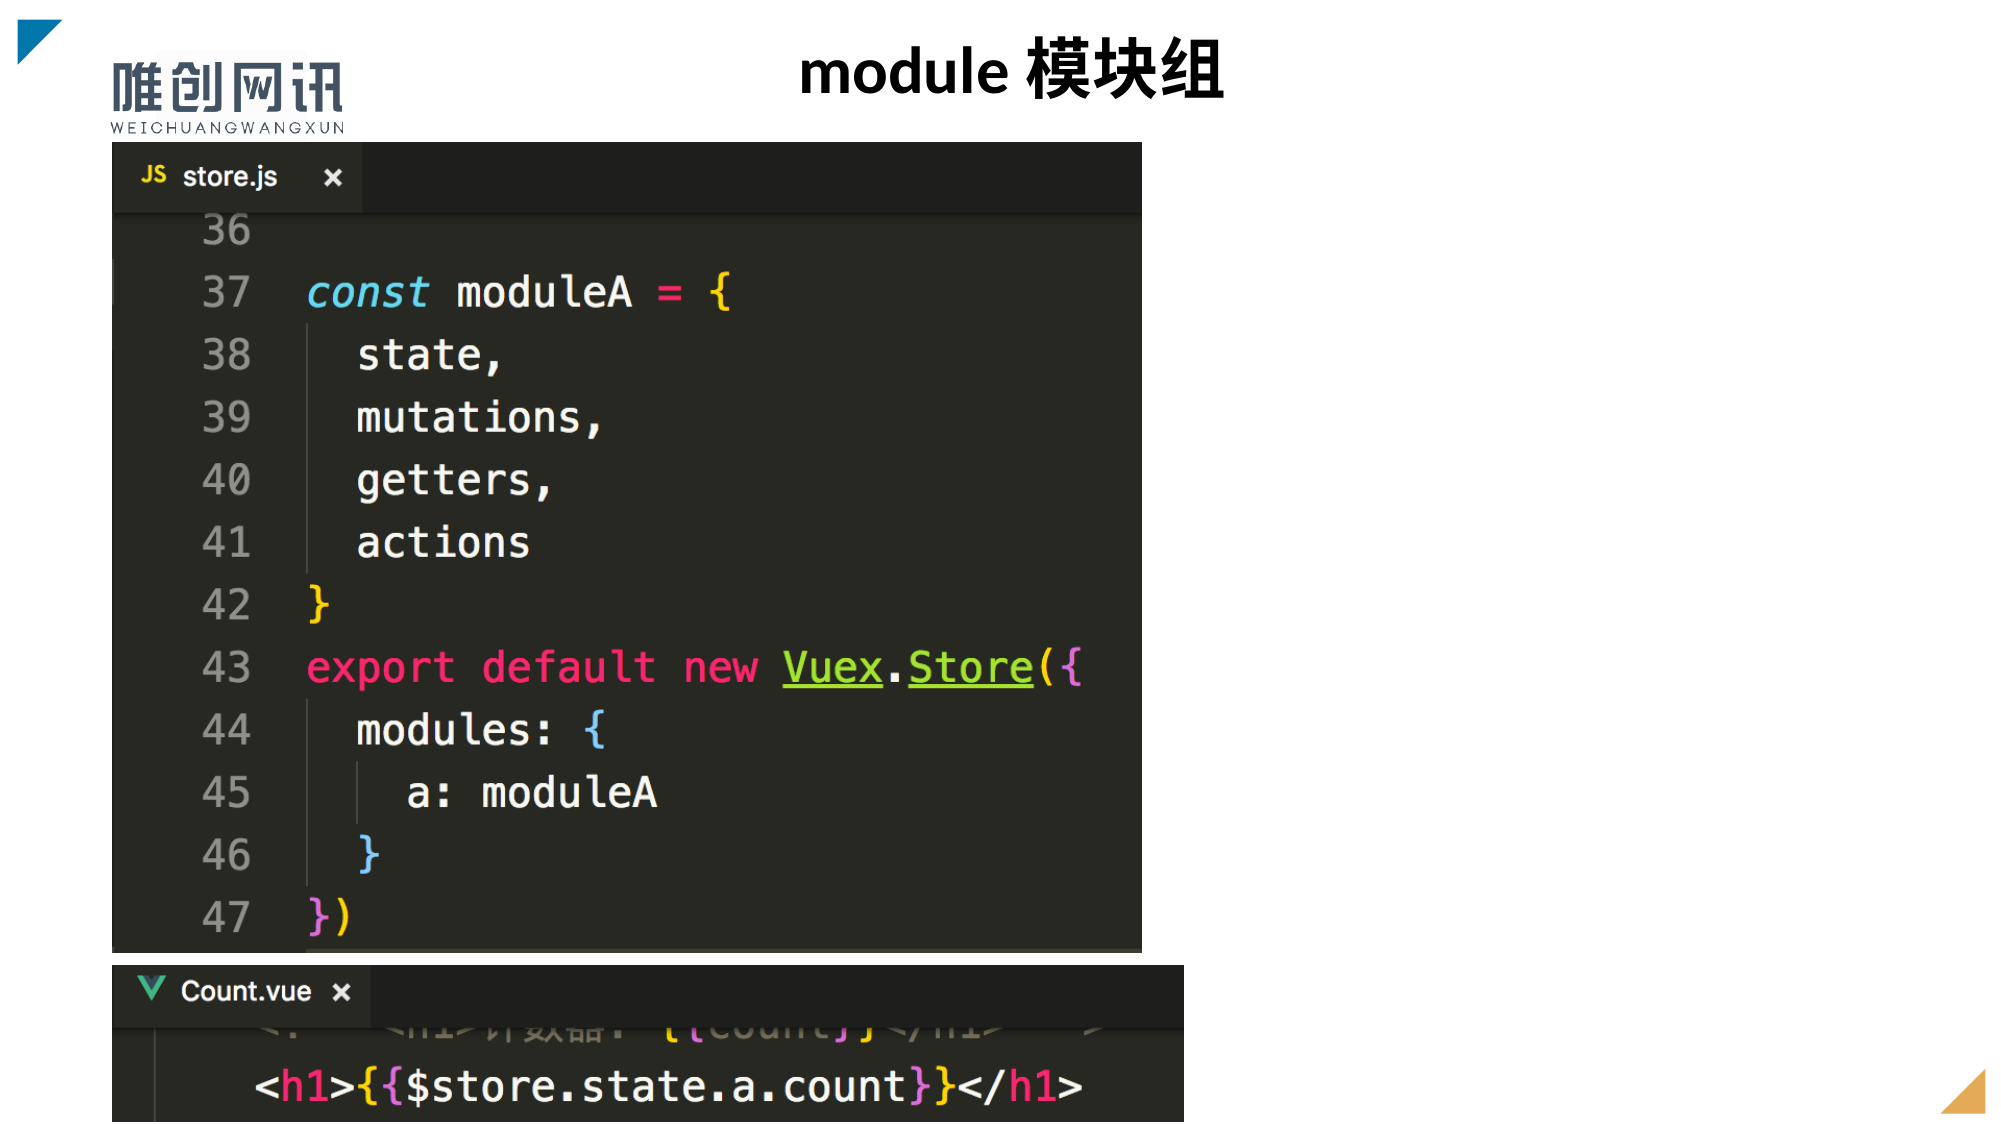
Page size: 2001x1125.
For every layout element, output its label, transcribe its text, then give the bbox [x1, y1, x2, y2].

picture [112, 965, 1184, 1122]
text_box module模块组 [490, 19, 1535, 115]
text_box [17, 19, 63, 65]
text_box [1940, 1068, 1986, 1114]
picture [89, 51, 1142, 953]
